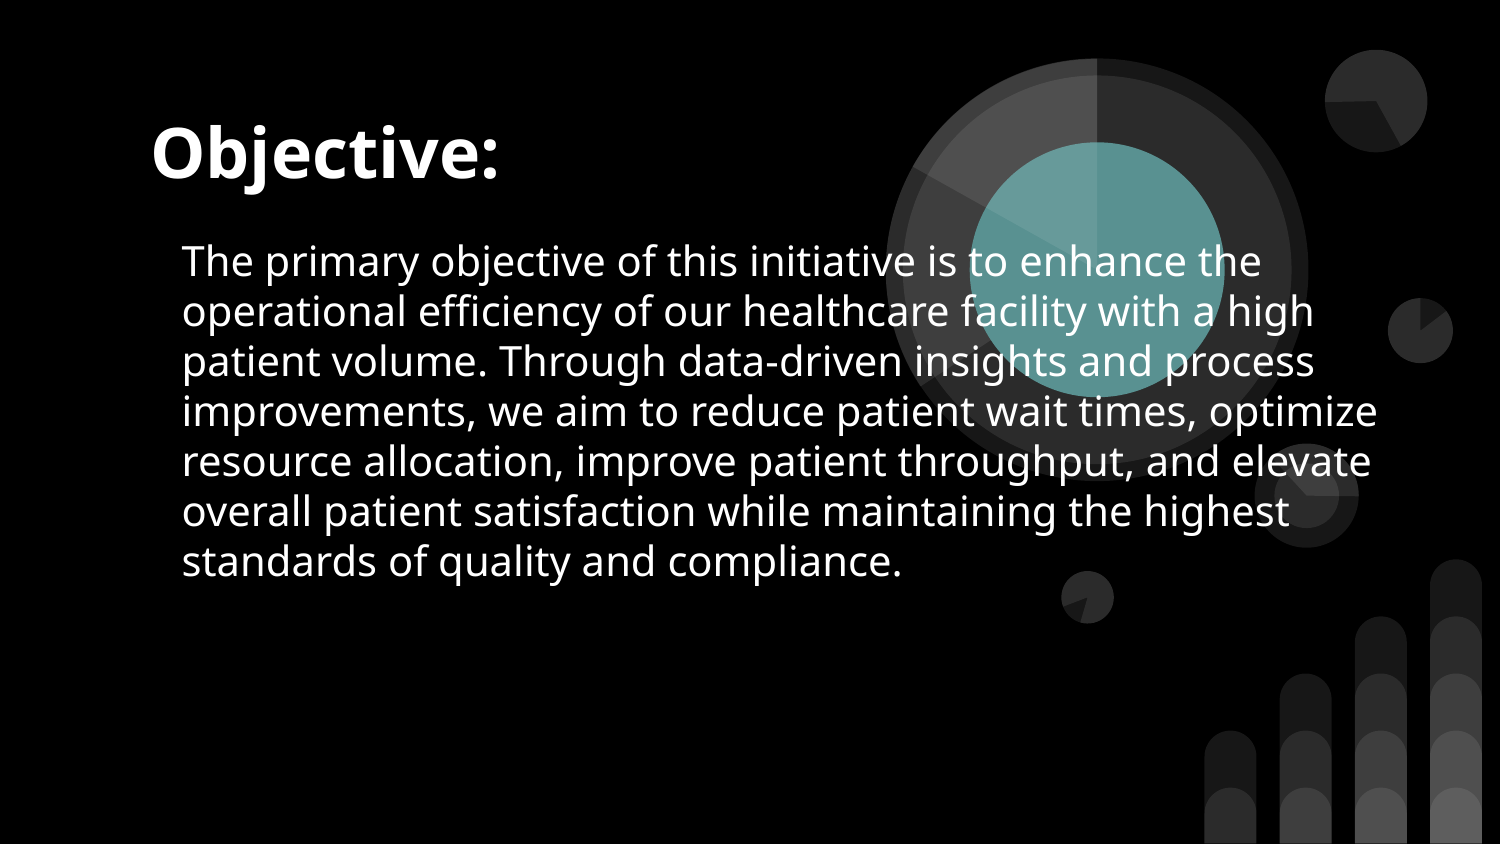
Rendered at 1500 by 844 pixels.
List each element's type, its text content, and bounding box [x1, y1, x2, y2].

title Objective: [135, 93, 834, 208]
subtitle The primary objective of this initiative is to enhance the operational efficiency of our healthcare facility with a high patient volume. Through data-driven insights and process improvements, we aim to reduce patient wait times, optimize resource allocation, improve patient throughput, and elevate overall patient satisfaction while maintaining the highest standards of quality and compliance. [166, 219, 1405, 686]
